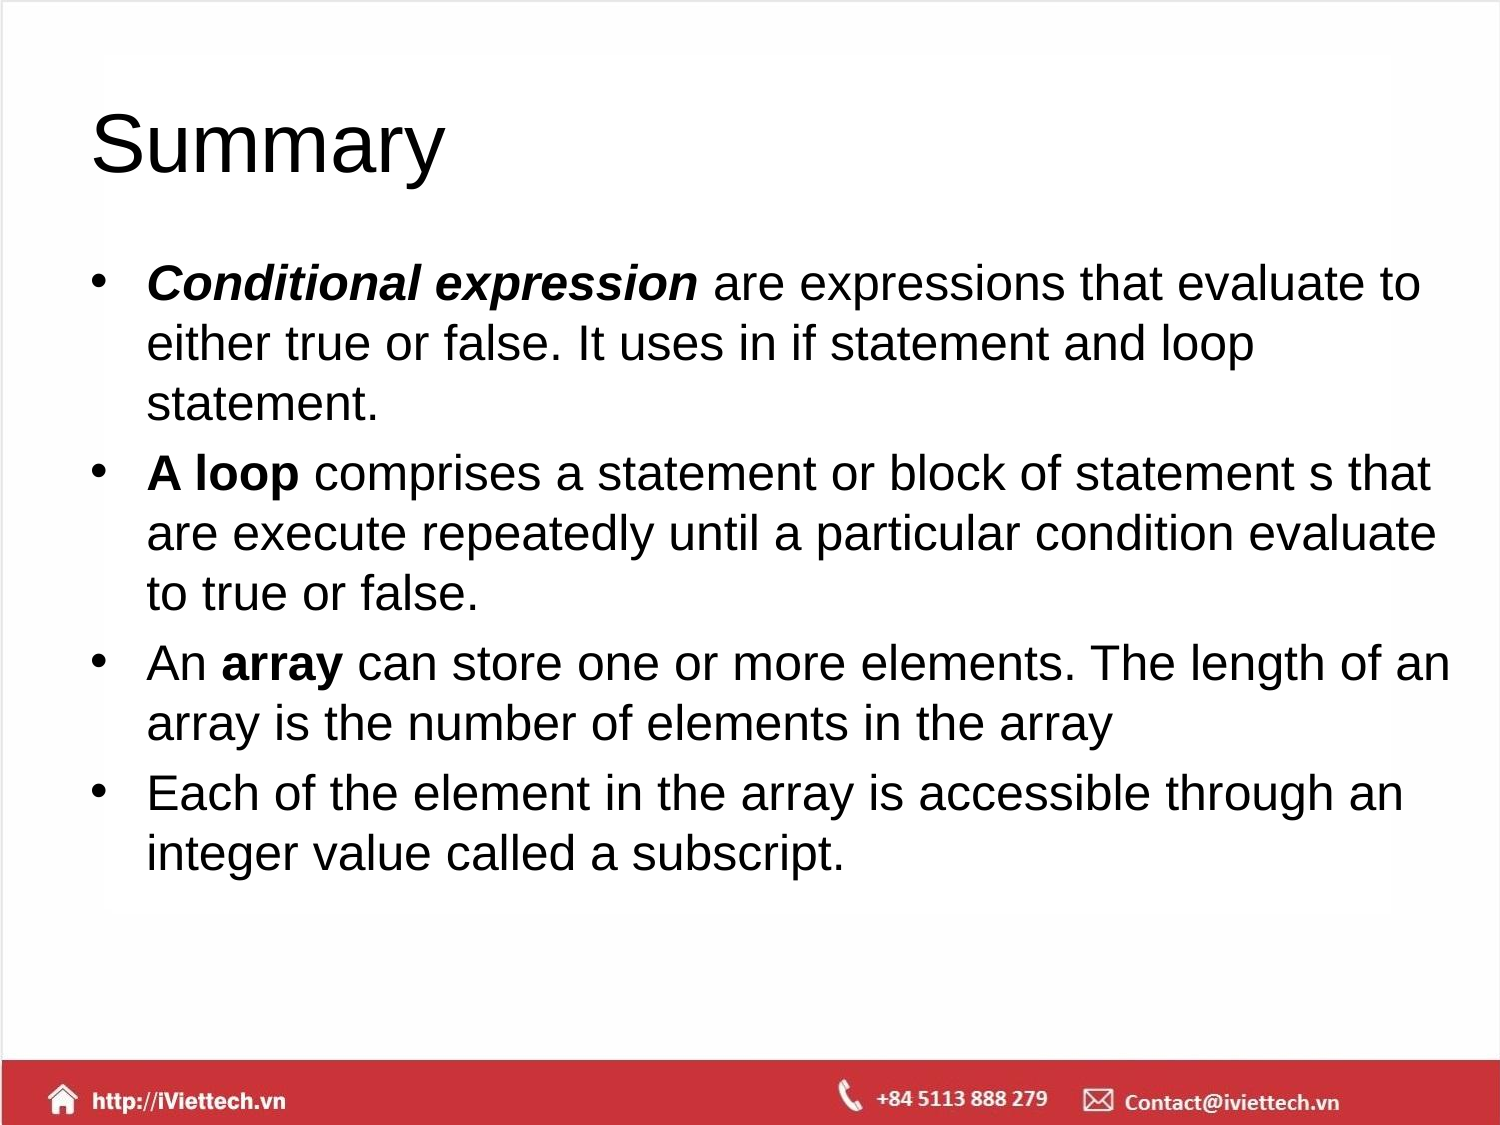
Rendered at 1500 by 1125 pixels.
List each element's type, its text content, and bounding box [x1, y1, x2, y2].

picture [0, 0, 1500, 1125]
title Summary [75, 45, 1425, 233]
list Conditional expression are expressions that evaluate to either true or false. It uses in if statement and loop statement. A loop comprises a statement or block of statement s that are execute repeatedly until a particular condition evaluate to true or false. An array can store one or more elements. The length of an array is the number of elements in the array Each of the element in the array is accessible through an integer value called a subscript. [75, 243, 1500, 986]
